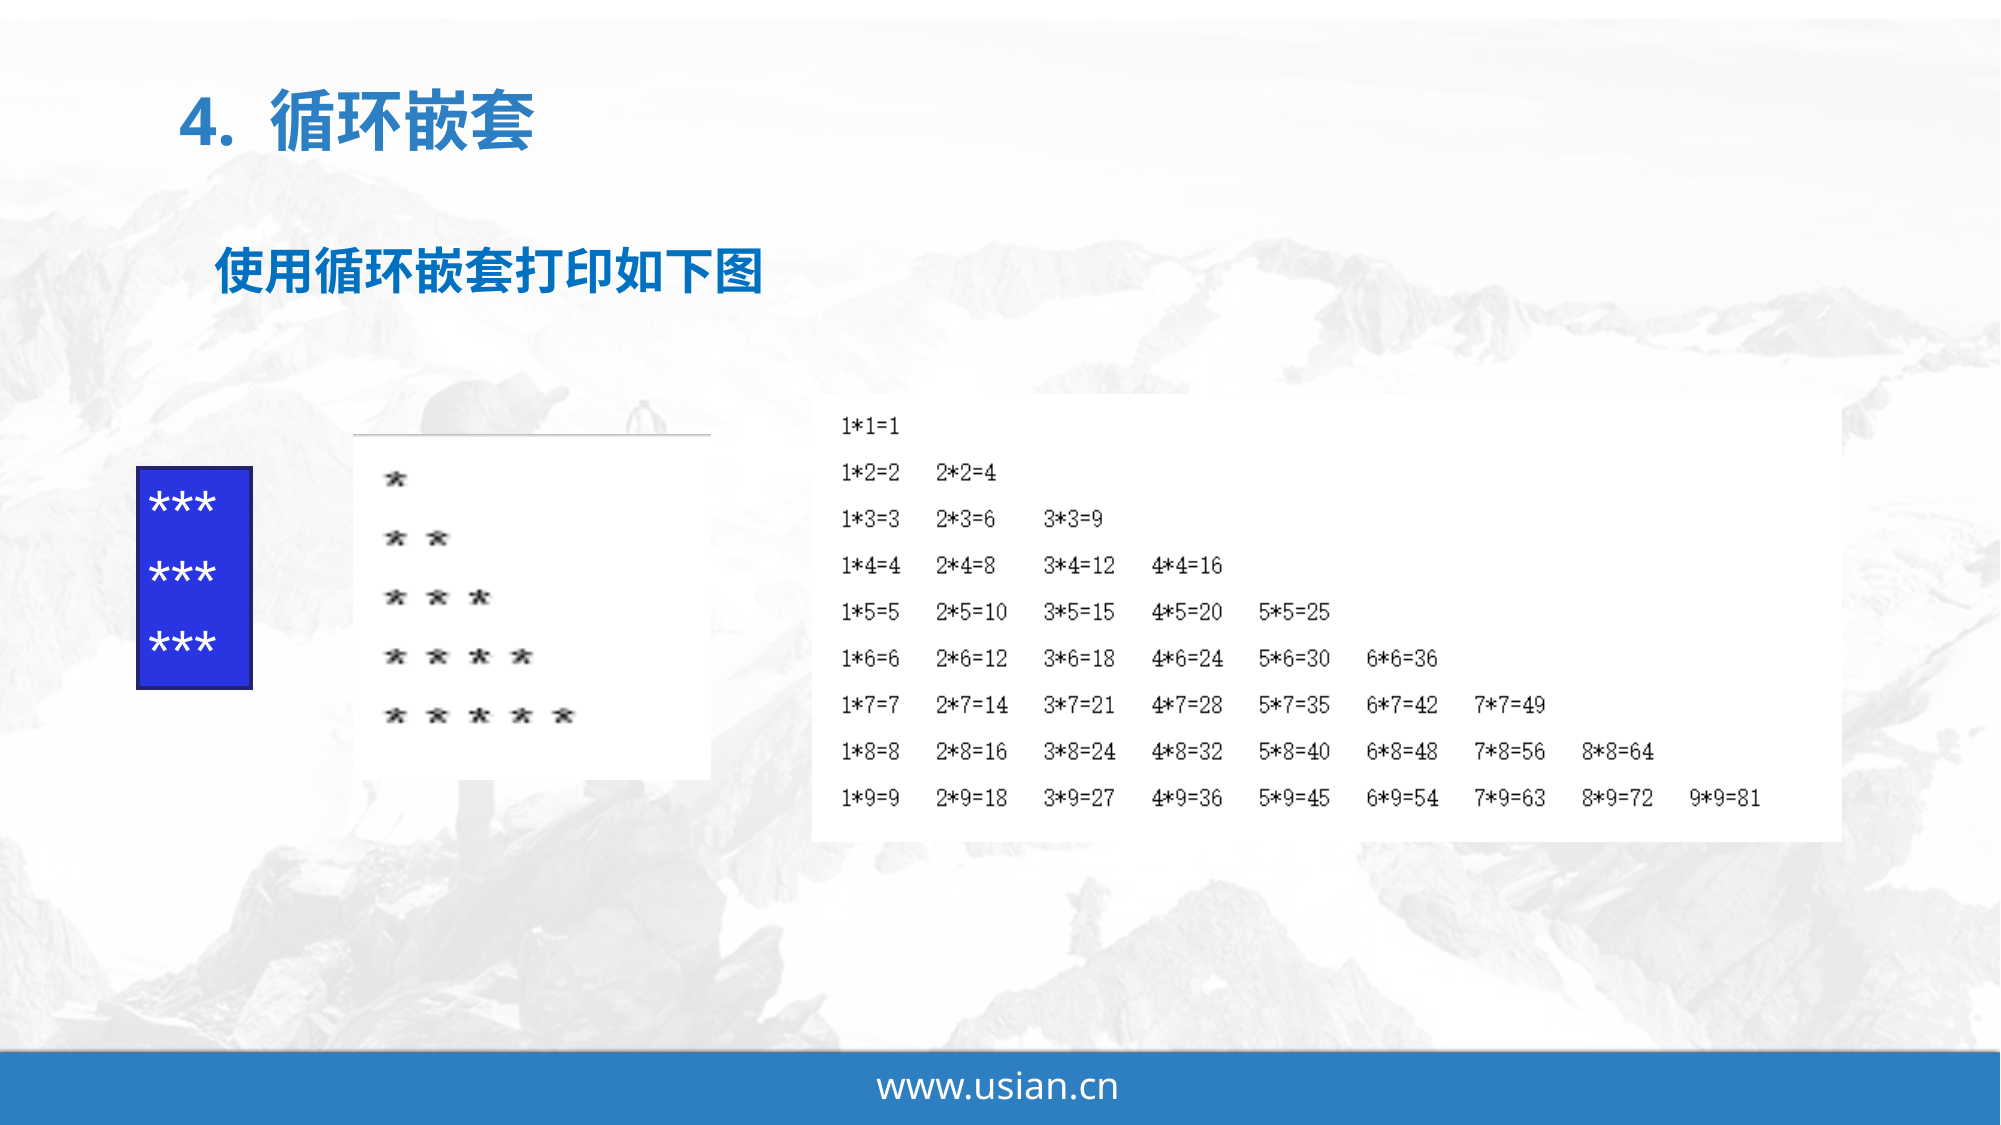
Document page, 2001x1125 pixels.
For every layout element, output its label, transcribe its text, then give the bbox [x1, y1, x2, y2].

text_box *** *** *** [138, 467, 252, 689]
text_box 使用循环嵌套打印如下图 [199, 220, 1746, 368]
picture [0, 0, 2001, 1125]
title 4. 循环嵌套 [138, 59, 1202, 168]
text_box [199, 197, 1789, 1047]
